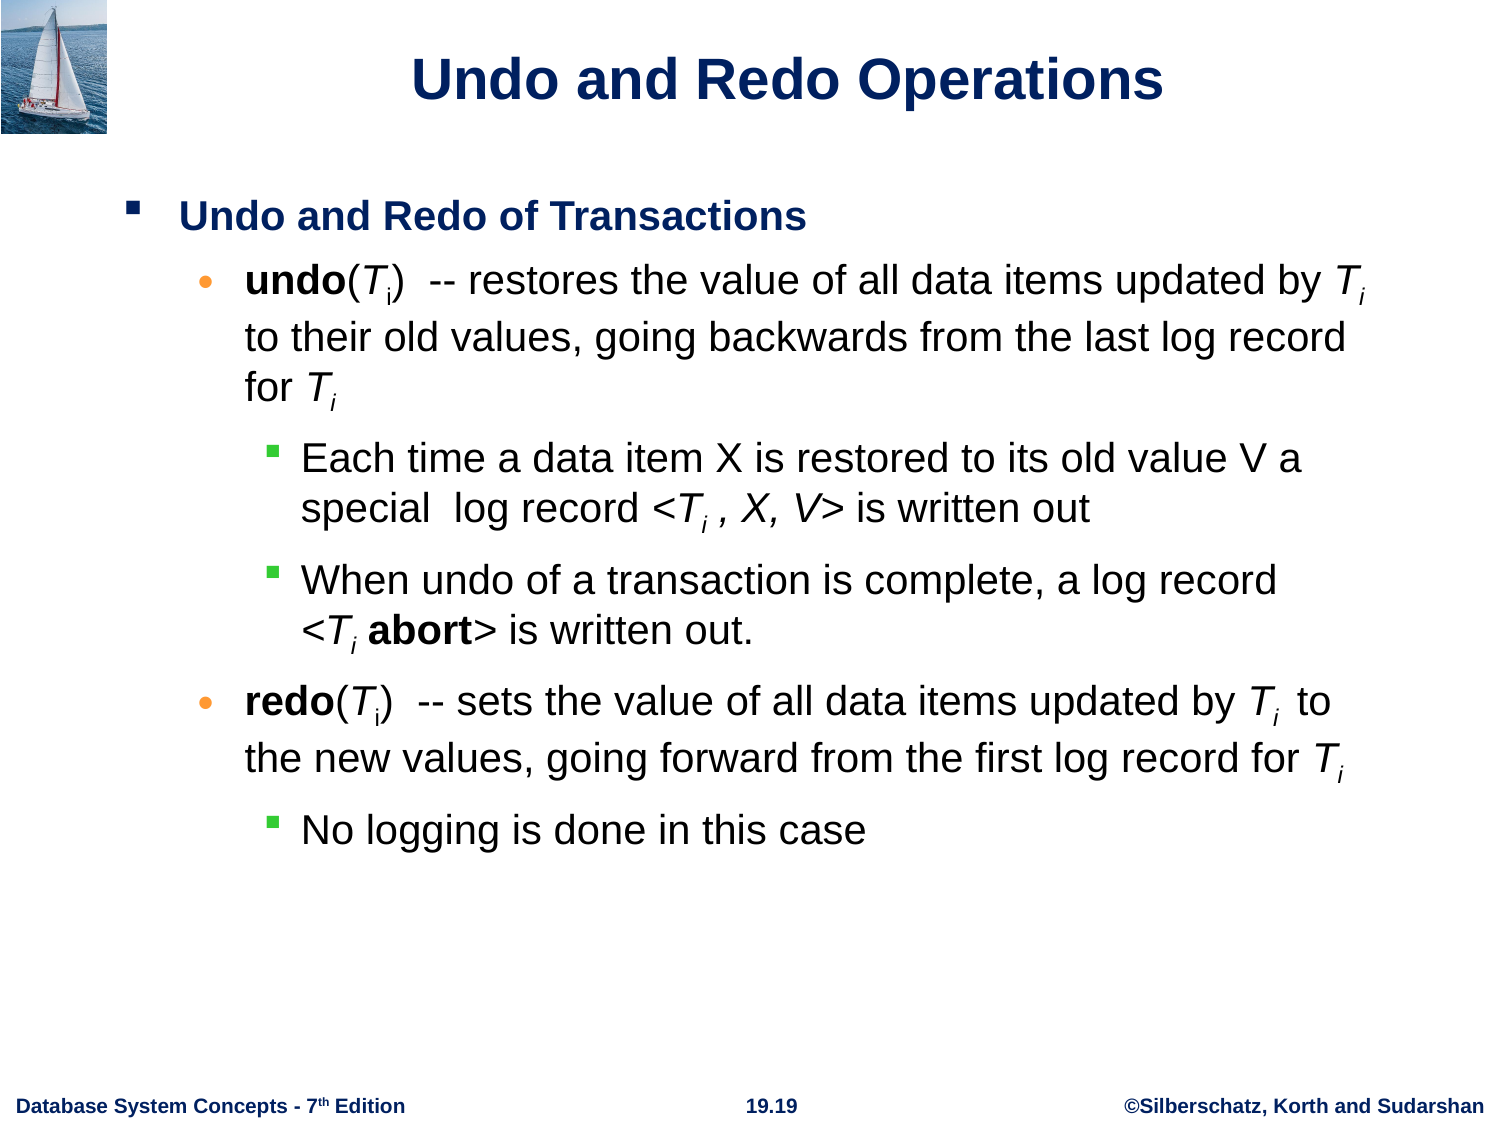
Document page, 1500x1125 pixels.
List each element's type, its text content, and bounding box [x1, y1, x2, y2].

picture [1, 0, 107, 134]
list Undo and Redo of Transactions undo(Ti) -- restores the value of all data items updated by Ti to their old values, going backwards from the last log record for Ti Each time a data item X is restored to its old value V a special log record <Ti , X, V> is written out When undo of a transaction is complete, a log record <Ti abort> is written out. redo(Ti) -- sets the value of all data items updated by Ti to the new values, going forward from the first log record for Ti No logging is done in this case [107, 180, 1384, 1062]
title Undo and Redo Operations [125, 18, 1452, 120]
